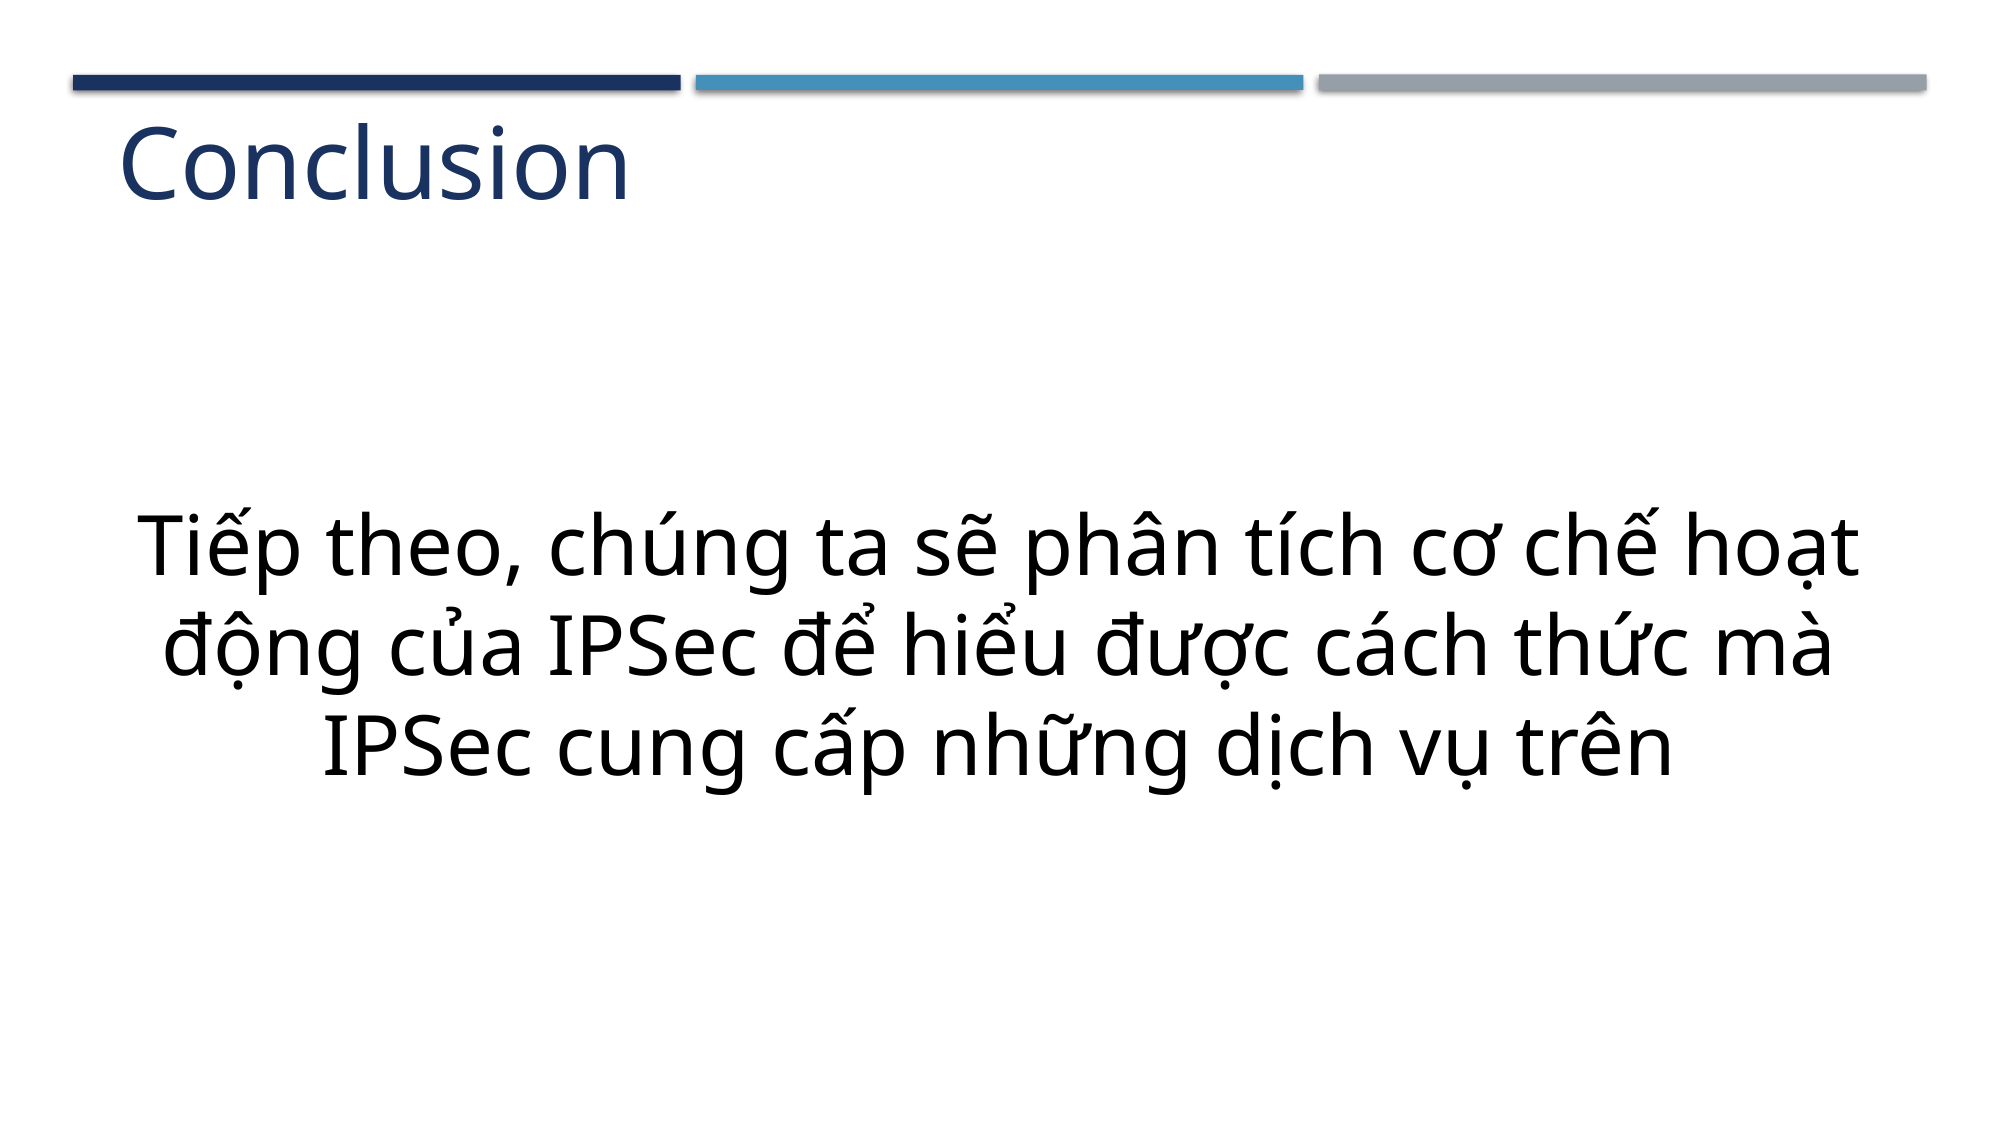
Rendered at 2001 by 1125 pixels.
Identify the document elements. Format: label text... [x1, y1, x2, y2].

text_box Conclusion [102, 91, 650, 227]
text_box Tiếp theo, chúng ta sẽ phân tích cơ chế hoạt động của IPSec để hiểu được cách thức mà IPSec cung cấp những dịch vụ trên [114, 484, 1886, 800]
